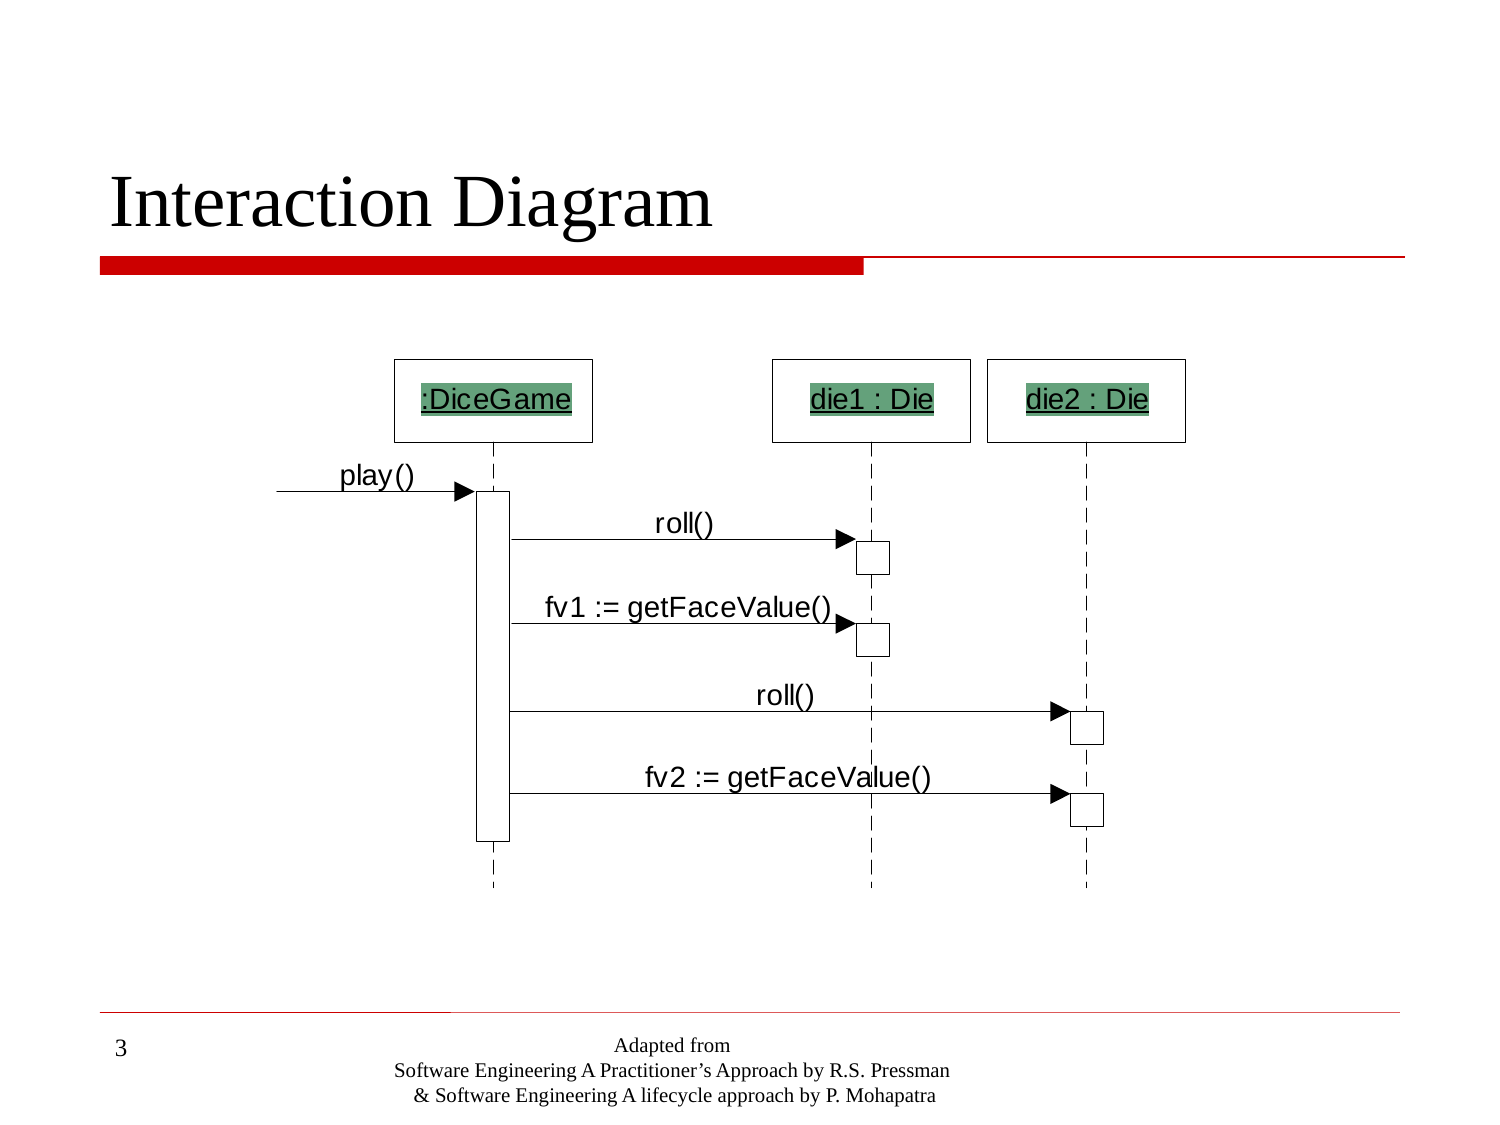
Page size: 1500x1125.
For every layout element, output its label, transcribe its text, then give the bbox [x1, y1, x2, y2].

slide_number 3 [99, 1024, 425, 1103]
title Interaction Diagram [94, 50, 1407, 250]
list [262, 357, 1188, 890]
footer Adapted from Software Engineering A Practitioner’s Approach by R.S. Pressman & Software Engineering A lifecycle approach by P. Mohapatra [362, 1024, 988, 1088]
